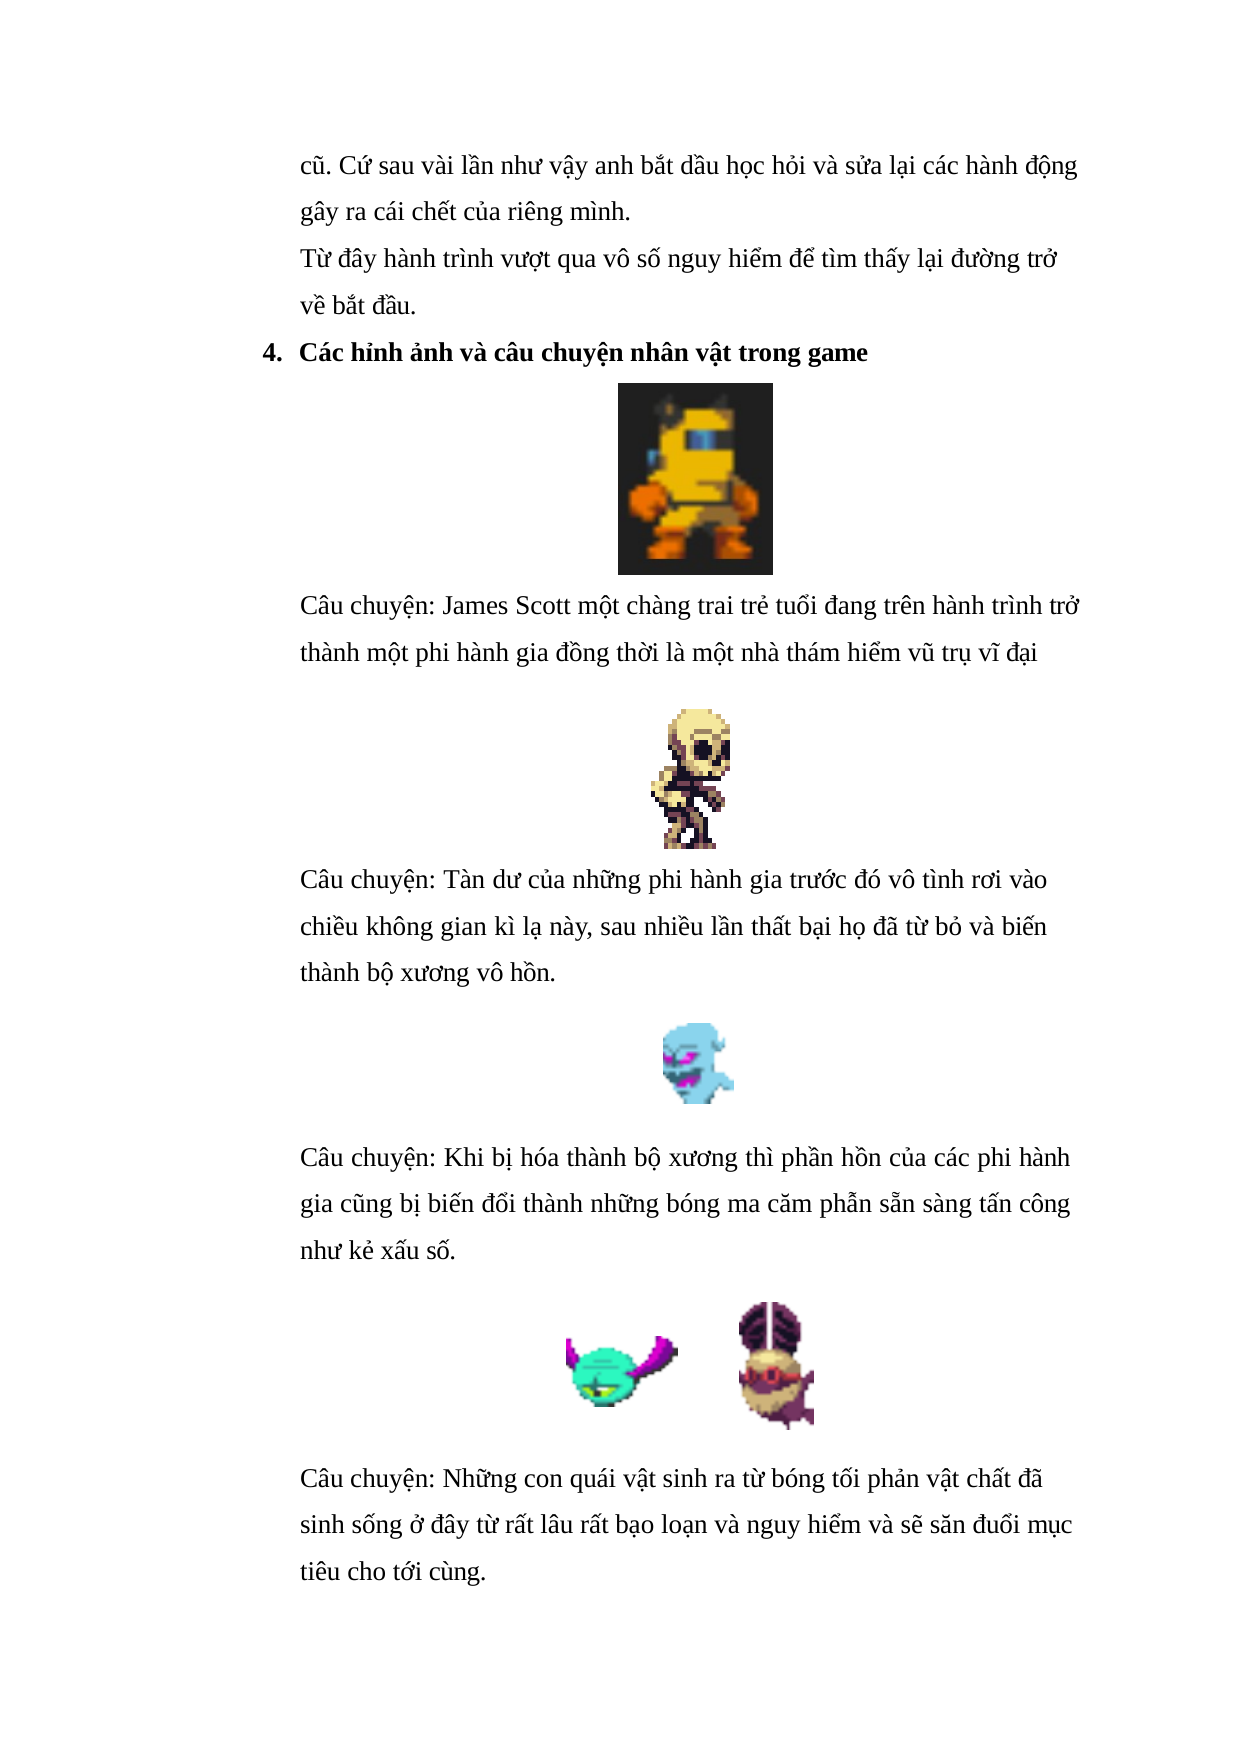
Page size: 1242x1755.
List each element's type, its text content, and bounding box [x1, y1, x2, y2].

text_box Câu chuyện: Tàn dư của những phi hành gia trước đó vô tình rơi vào chiều không gian kì lạ này, sau nhiều lần thất bại họ đã từ bỏ và biến thành bộ xương vô hồn. [297, 846, 1048, 987]
text_box Câu chuyện: Khi bị hóa thành bộ xương thì phần hồn của các phi hành gia cũng bị biến đổi thành những bóng ma căm phẫn sẵn sàng tấn công như kẻ xấu số. [297, 1123, 1071, 1265]
text_box Câu chuyện: Những con quái vật sinh ra từ bóng tối phản vật chất đã sinh sống ở đây từ rất lâu rất bạo loạn và nguy hiểm và sẽ săn đuổi mục tiêu cho tới cùng. [297, 1444, 1078, 1586]
picture [617, 383, 773, 575]
text_box cũ. Cứ sau vài lần như vậy anh bắt dầu học hỏi và sửa lại các hành động gây ra cái chết của riêng mình. Từ đây hành trình vượt qua vô số nguy hiểm để tìm thấy lại đường trở về bắt đầu. 4. Các hỉnh ảnh và câu chuyện nhân vật trong game [260, 131, 1084, 367]
picture [651, 708, 730, 849]
picture [663, 1023, 734, 1104]
picture [566, 1336, 678, 1408]
text_box Câu chuyện: James Scott một chàng trai trẻ tuổi đang trên hành trình trở thành một phi hành gia đồng thời là một nhà thám hiểm vũ trụ vĩ đại [297, 571, 1085, 667]
picture [739, 1302, 815, 1430]
